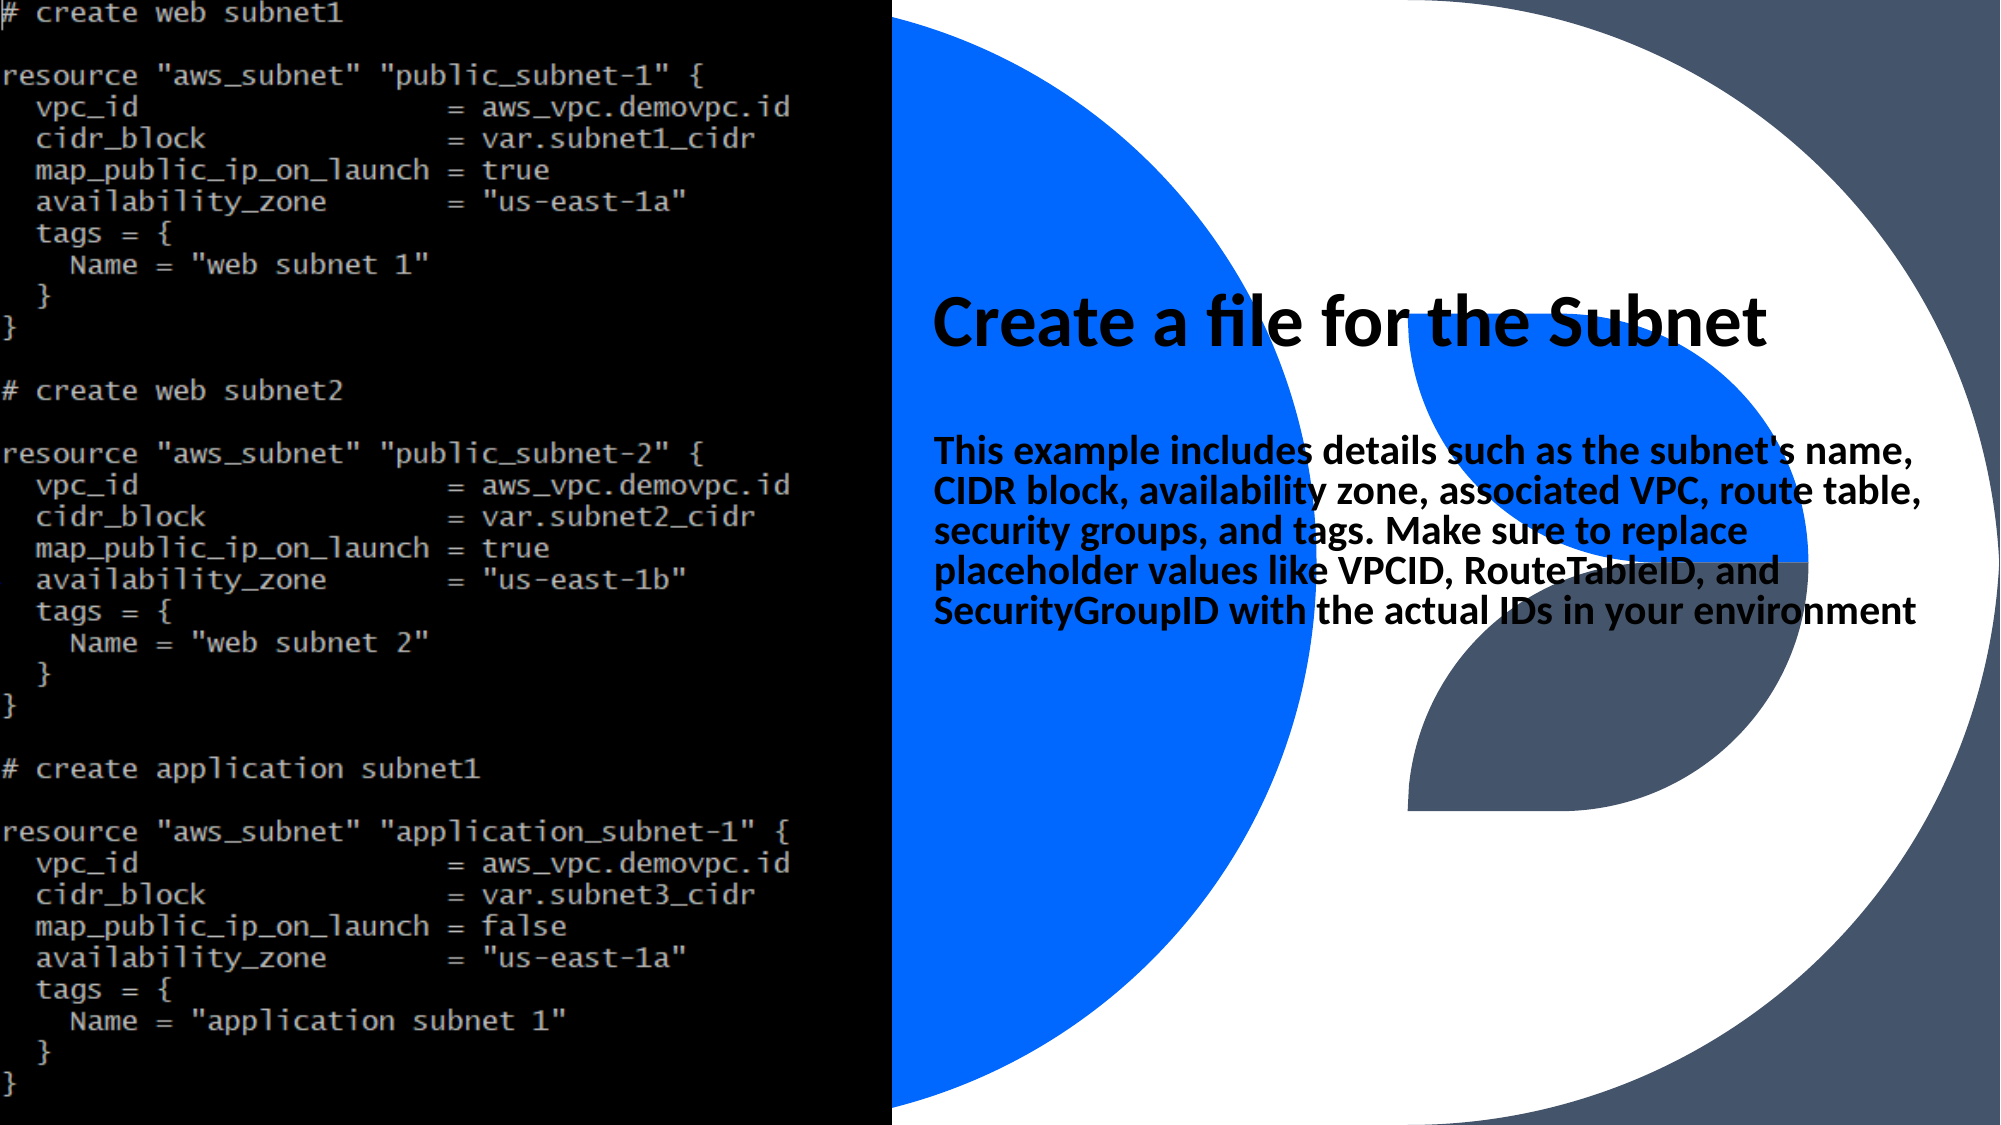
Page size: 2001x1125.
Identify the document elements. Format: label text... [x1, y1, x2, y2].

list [0, 0, 892, 1125]
title Create a file for the Subnet This example includes details such as the subnet's name, CIDR block, availability zone, associated VPC, route table, security groups, and tags. Make sure to replace placeholder values like VPCID, RouteTableID, and SecurityGroupID with the actual IDs in your environment. [918, 24, 1944, 1101]
